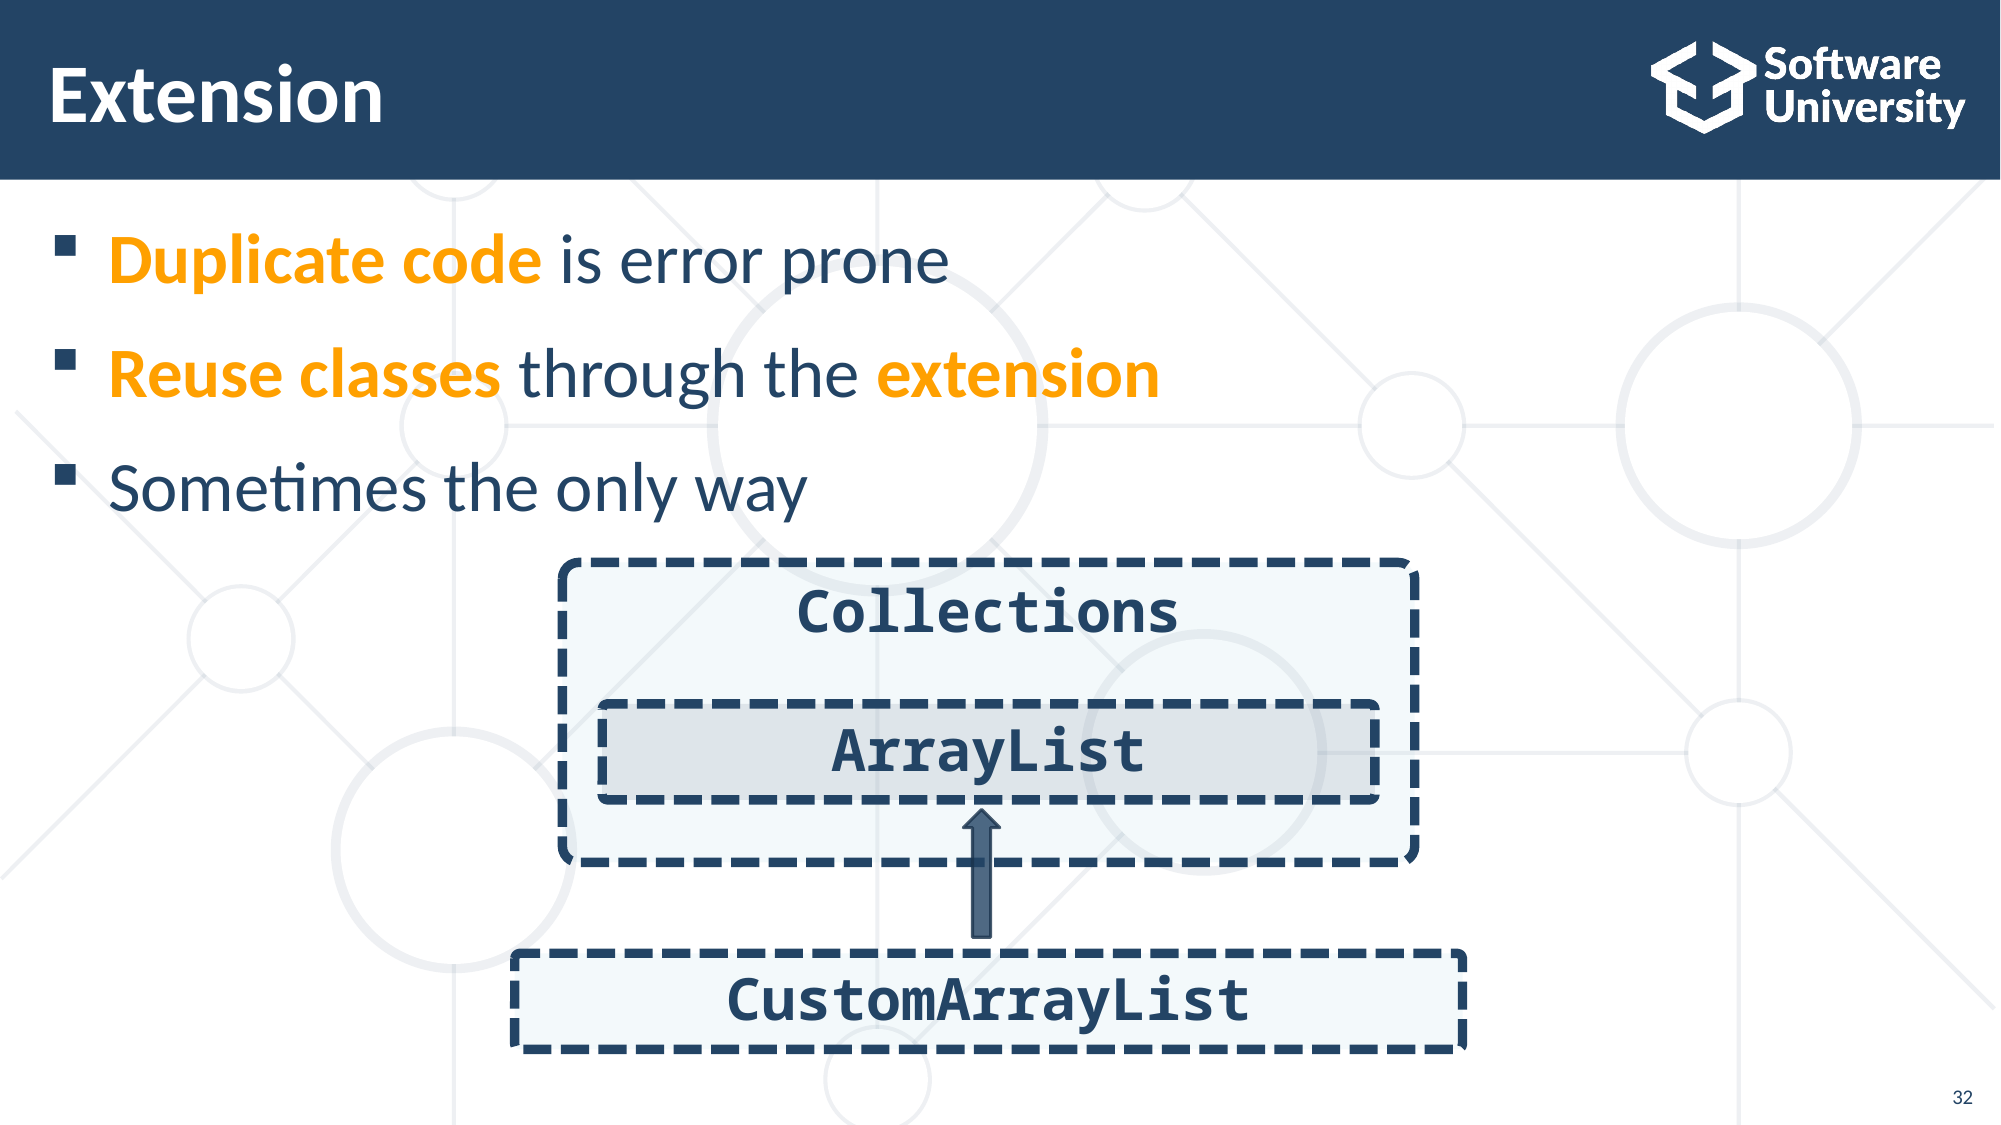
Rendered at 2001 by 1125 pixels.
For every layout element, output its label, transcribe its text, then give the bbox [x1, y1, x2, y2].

title Extension [31, 16, 1625, 162]
slide_number 32 [1927, 1067, 1989, 1117]
text_box [961, 807, 1002, 940]
picture [1651, 41, 1966, 134]
text_box CustomArrayList [512, 951, 1465, 1052]
text_box ArrayList [600, 701, 1378, 802]
list Duplicate code is error prone Reuse classes through the extension Sometimes the only way [31, 202, 1968, 1117]
text_box Collections [560, 560, 1417, 865]
